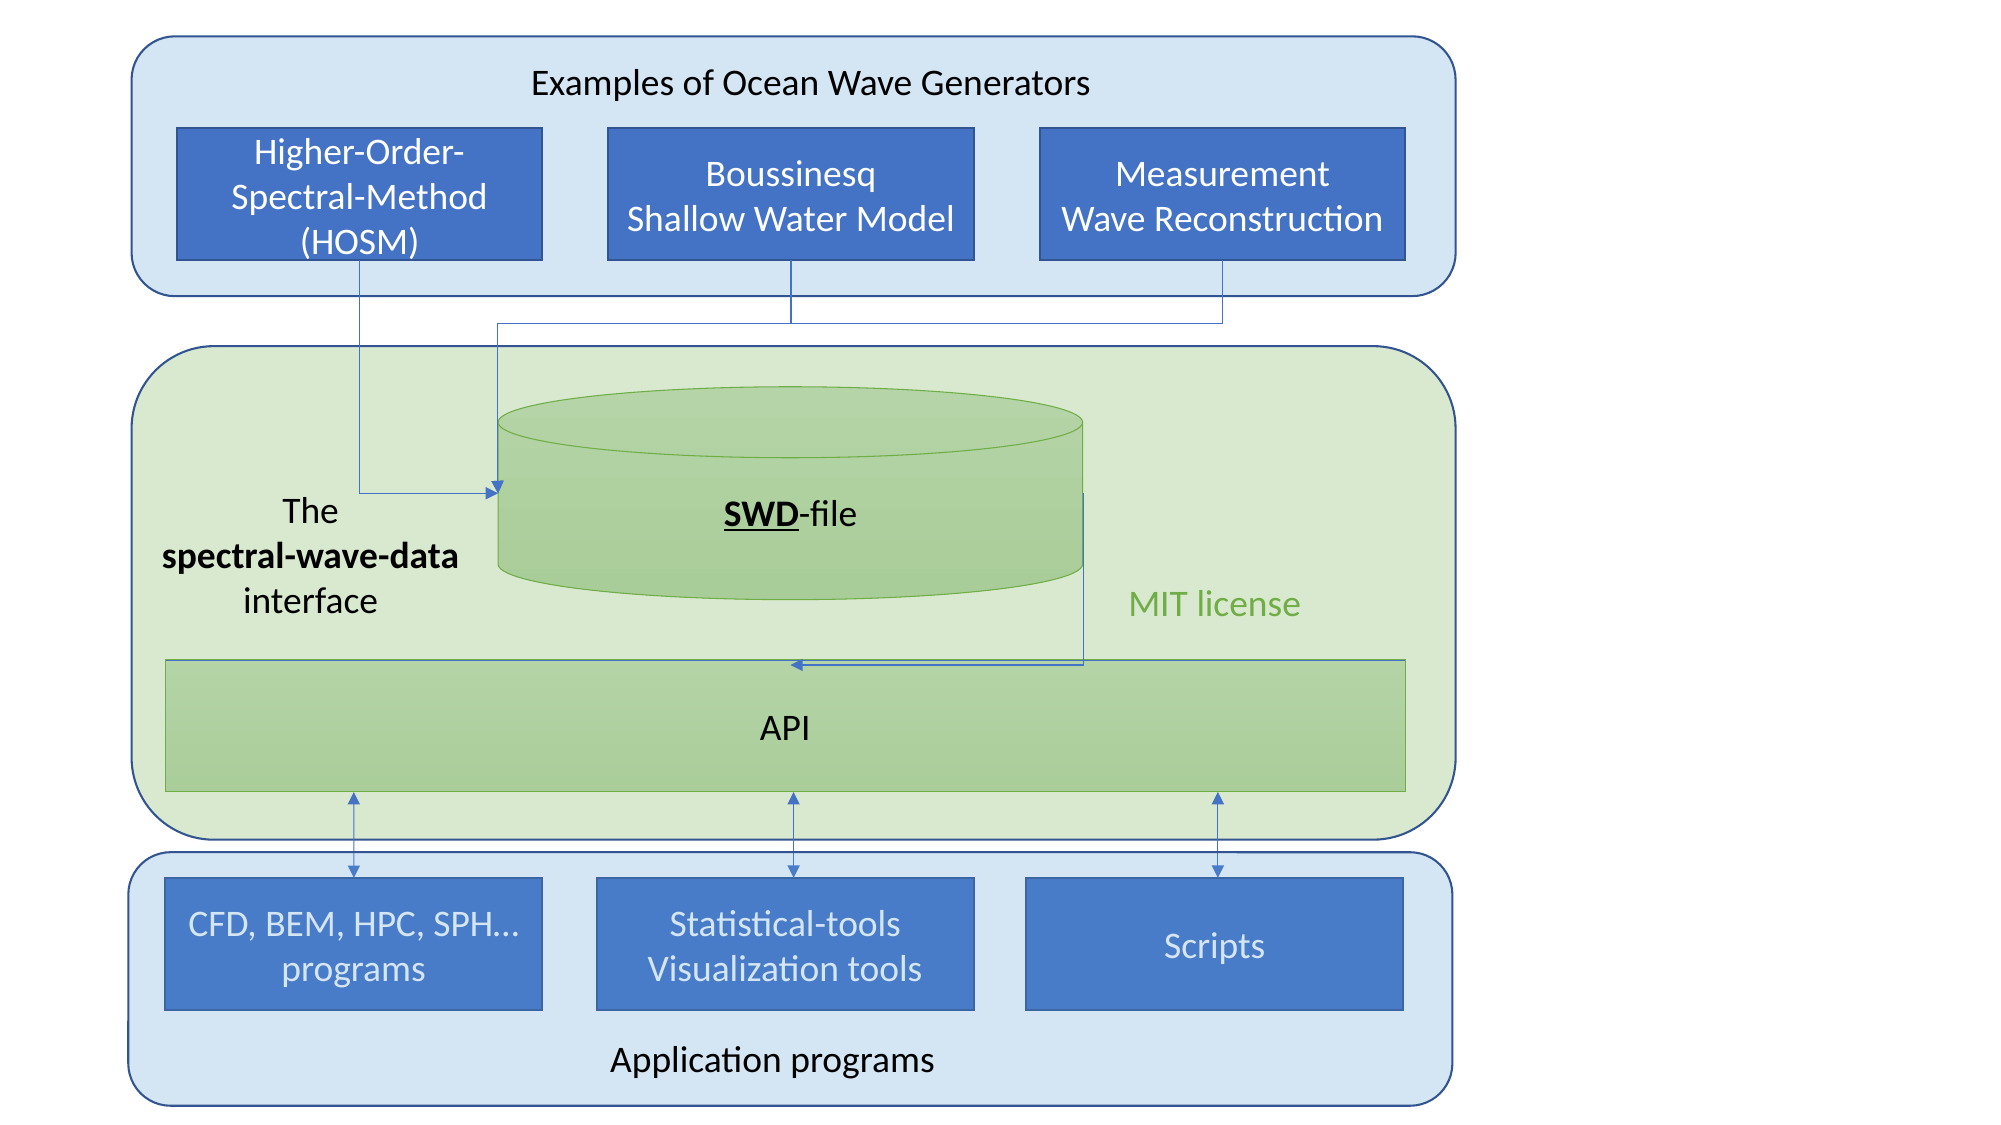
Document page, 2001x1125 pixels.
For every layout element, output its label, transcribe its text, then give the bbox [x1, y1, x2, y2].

text_box [1070, 345, 1457, 841]
text_box Application programs [595, 1027, 950, 1088]
text_box [130, 35, 1457, 298]
text_box [794, 792, 1217, 841]
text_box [511, 108, 639, 539]
text_box [127, 851, 1454, 1107]
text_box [943, 107, 1070, 540]
text_box Measurement Wave Reconstruction [1070, 127, 1406, 261]
text_box Examples of Ocean Wave Generators [516, 50, 1107, 110]
text_box MIT license [1113, 571, 1317, 632]
text_box API [165, 659, 1406, 792]
text_box SWD-file [497, 386, 1084, 601]
text_box [130, 345, 1083, 841]
text_box The spectral-wave-data interface [146, 478, 475, 629]
text_box Boussinesq Shallow Water Model [639, 127, 943, 261]
text_box Higher-Order-Spectral-Method (HOSM) [176, 127, 511, 261]
